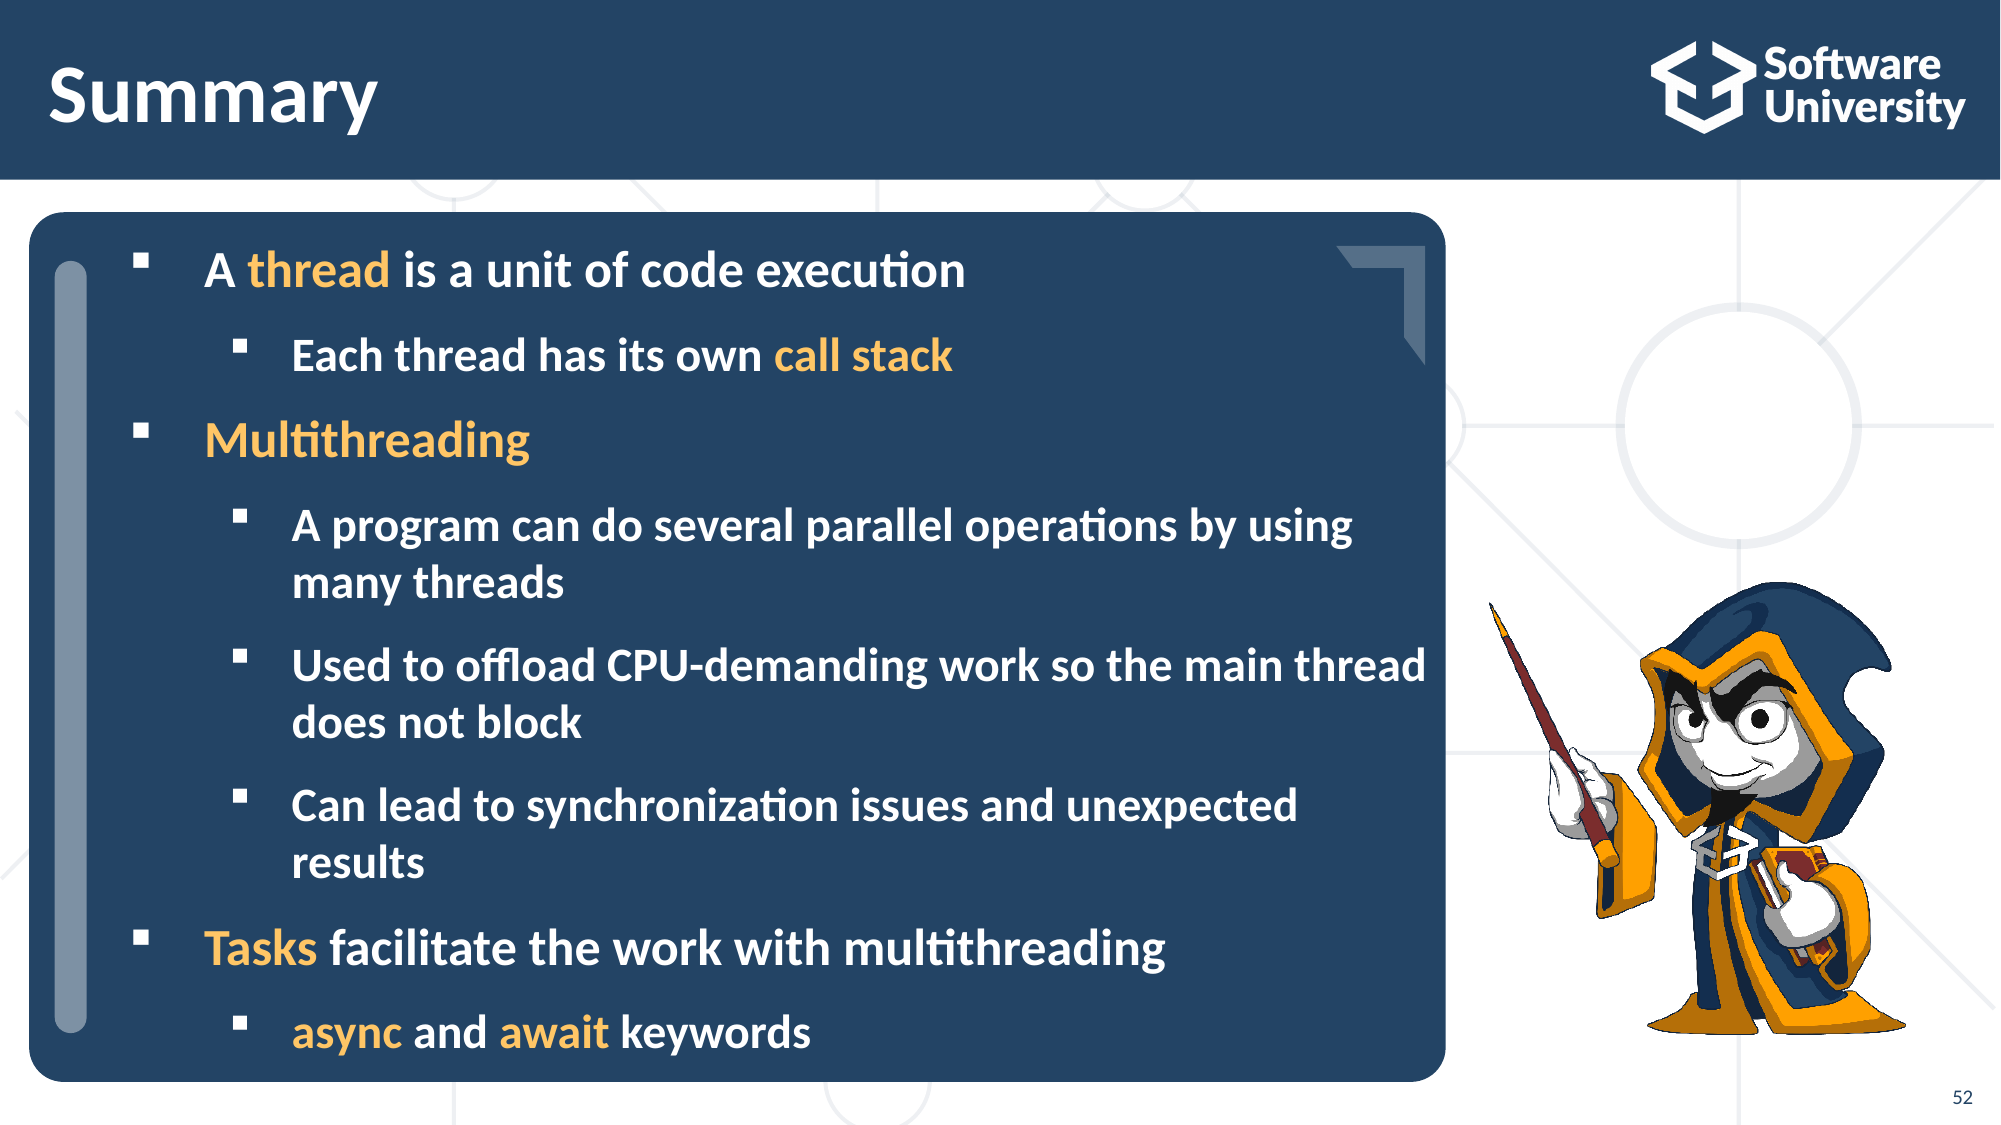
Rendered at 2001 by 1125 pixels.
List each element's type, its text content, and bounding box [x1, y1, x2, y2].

title Summary [31, 16, 1591, 162]
text_box A thread is a unit of code execution Each thread has its own call stack Multithreading A program can do several parallel operations by using many threads Used to offload CPU-demanding work so the main thread does not block Can lead to synchronization issues and unexpected results Tasks facilitate the work with multithreading async and await keywords [114, 228, 1996, 1125]
picture [1473, 541, 1947, 1054]
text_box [28, 211, 1446, 1083]
picture [1651, 41, 1966, 134]
slide_number 52 [1927, 1067, 1989, 1117]
